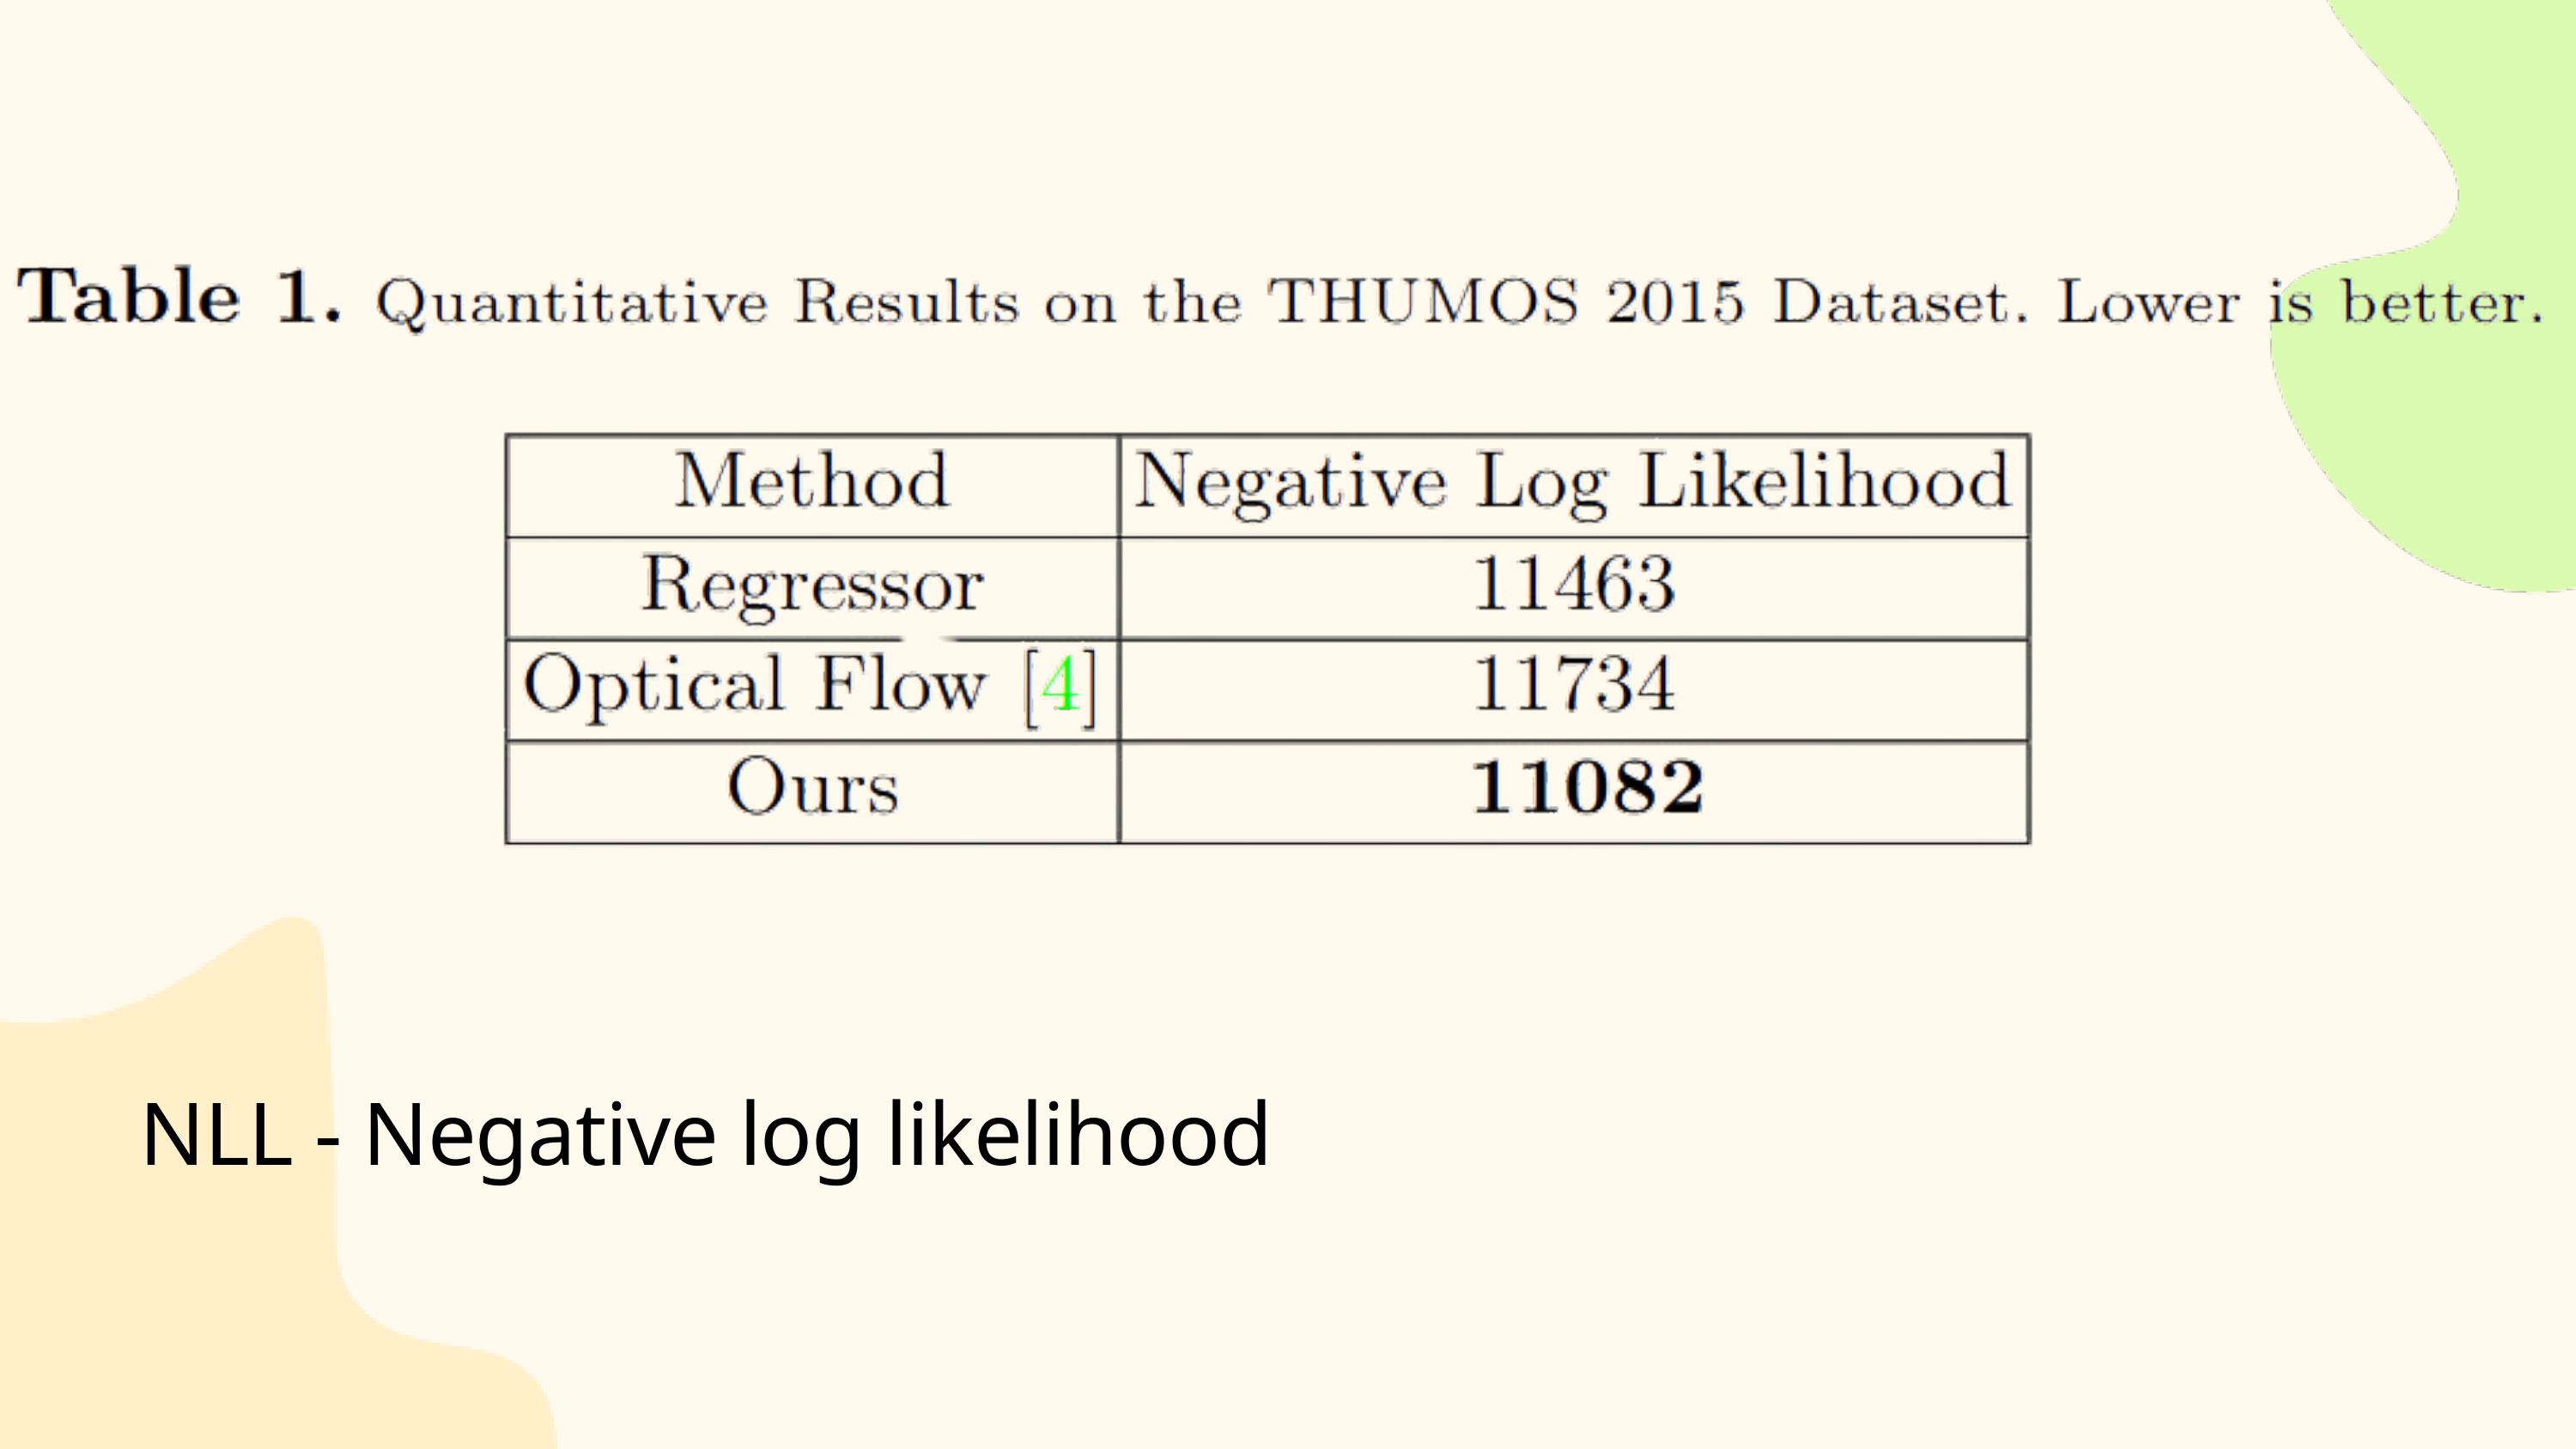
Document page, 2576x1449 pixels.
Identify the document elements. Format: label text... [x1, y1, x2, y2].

text_box [0, 201, 2576, 908]
text_box [0, 908, 596, 1449]
text_box [2238, 0, 2576, 201]
text_box NLL - Negative log likelihood [70, 1061, 1343, 1305]
